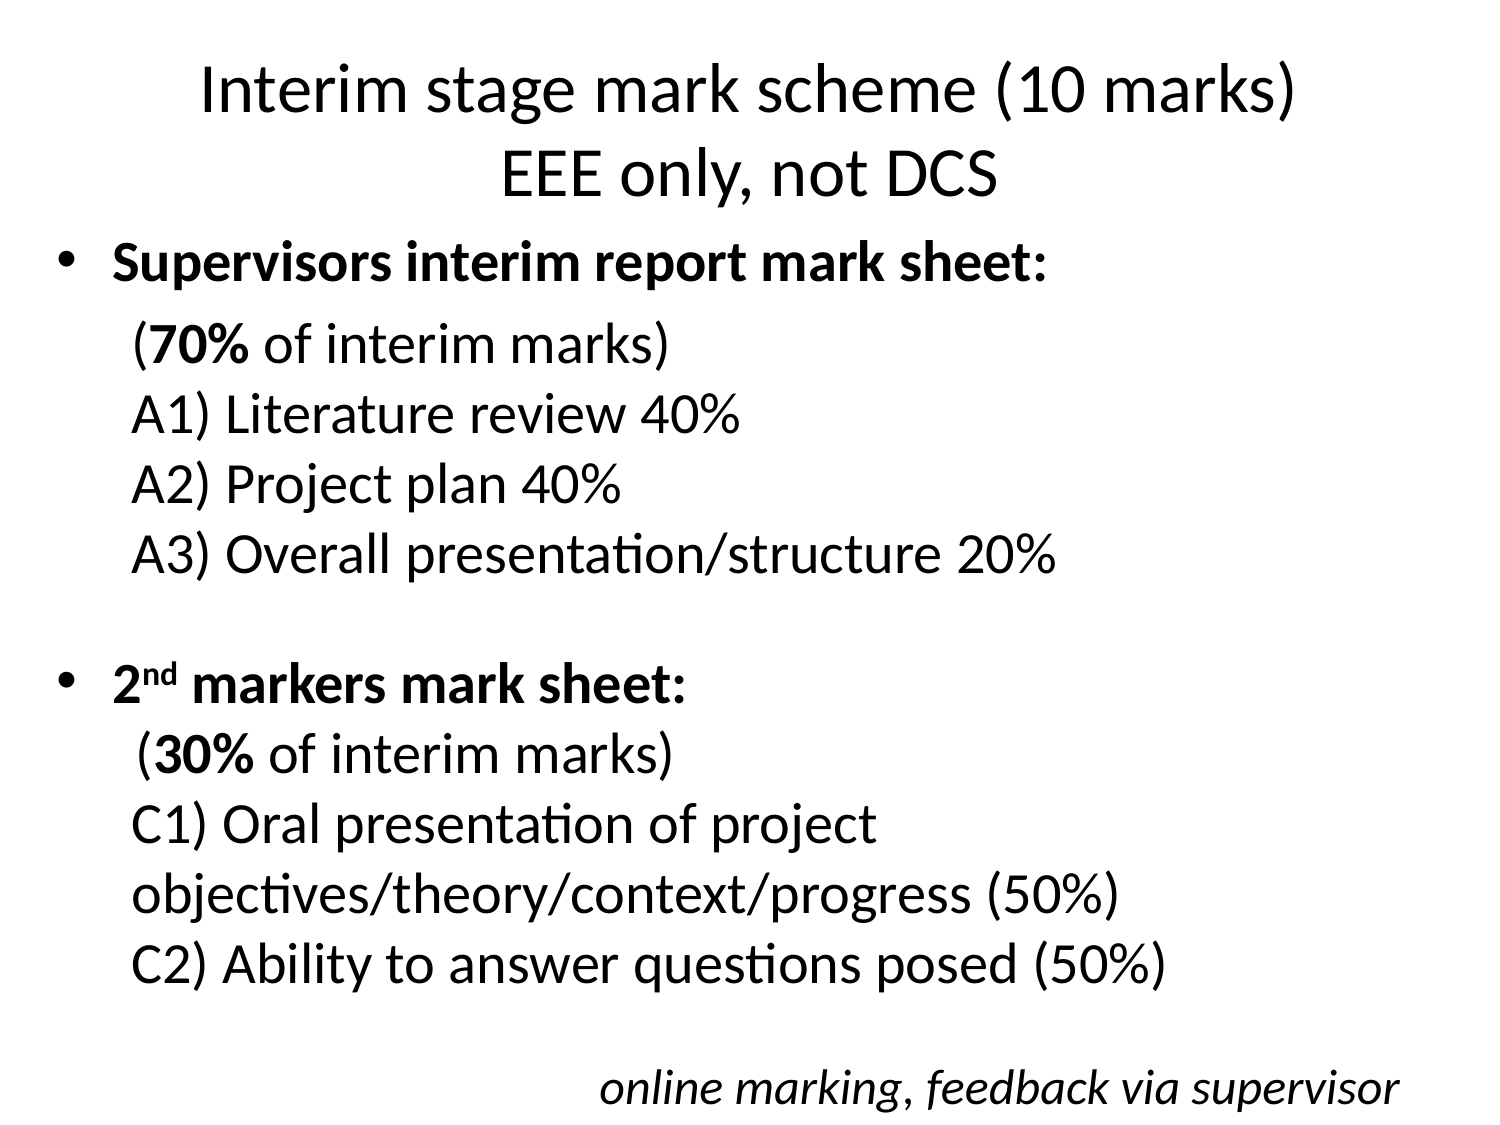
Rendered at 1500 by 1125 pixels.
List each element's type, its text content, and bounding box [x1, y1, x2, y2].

title Interim stage mark scheme (10 marks) EEE only, not DCS [75, 32, 1425, 149]
list Supervisors interim report mark sheet: (70% of interim marks) A1) Literature review 40% A2) Project plan 40% A3) Overall presentation/structure 20% 2nd markers mark sheet: (30% of interim marks) C1) Oral presentation of project objectives/theory/context/progress (50%) C2) Ability to answer questions posed (50%) [41, 149, 1471, 892]
text_box online marking, feedback via supervisor [584, 1046, 1500, 1122]
